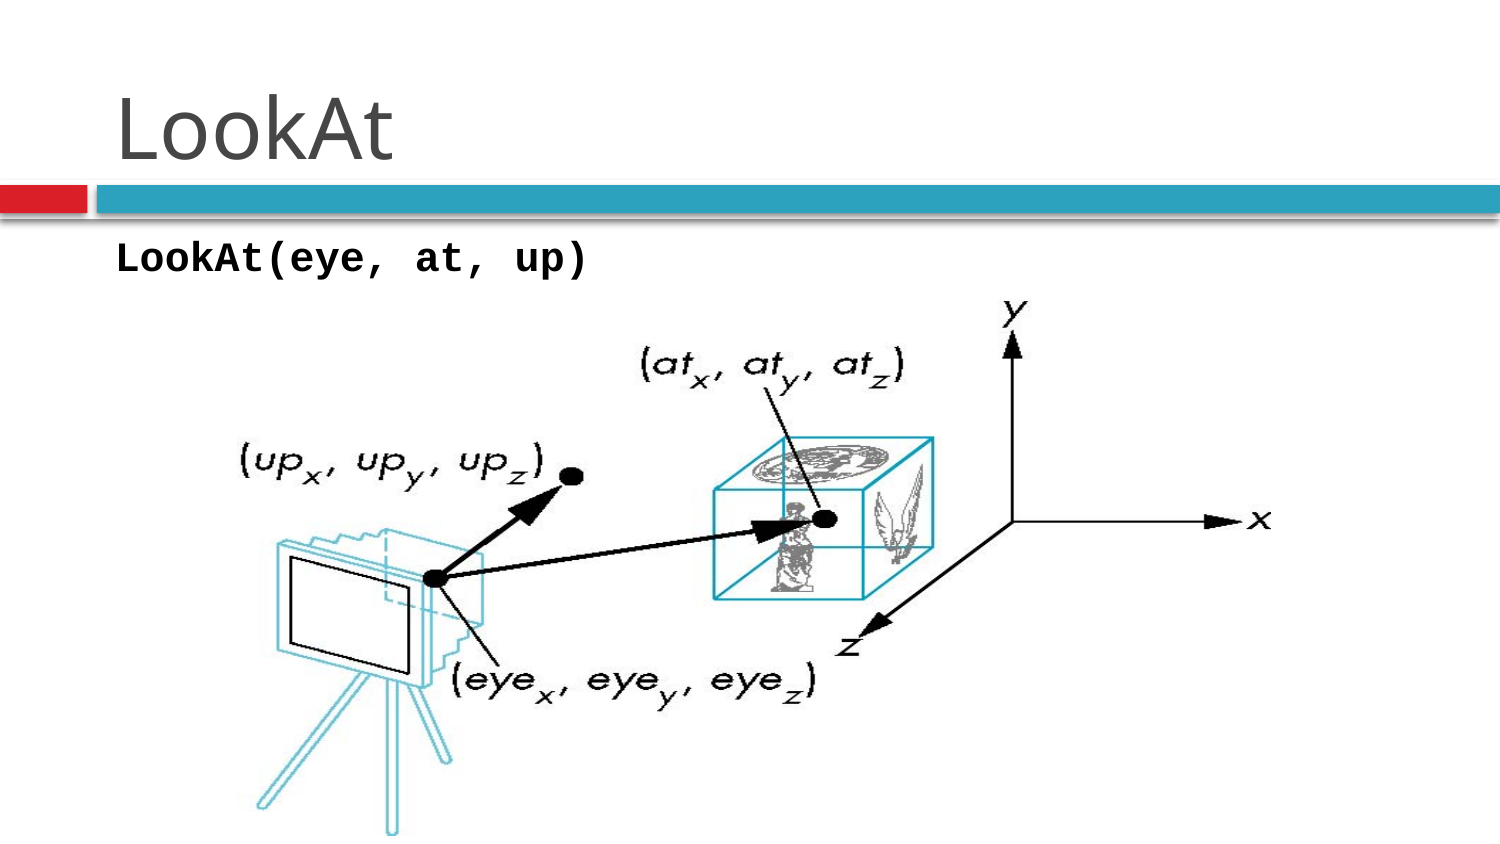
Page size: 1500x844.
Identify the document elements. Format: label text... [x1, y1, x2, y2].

picture [237, 282, 1271, 836]
title LookAt [99, 19, 1438, 185]
list LookAt(eye, at, up) [99, 221, 1438, 760]
